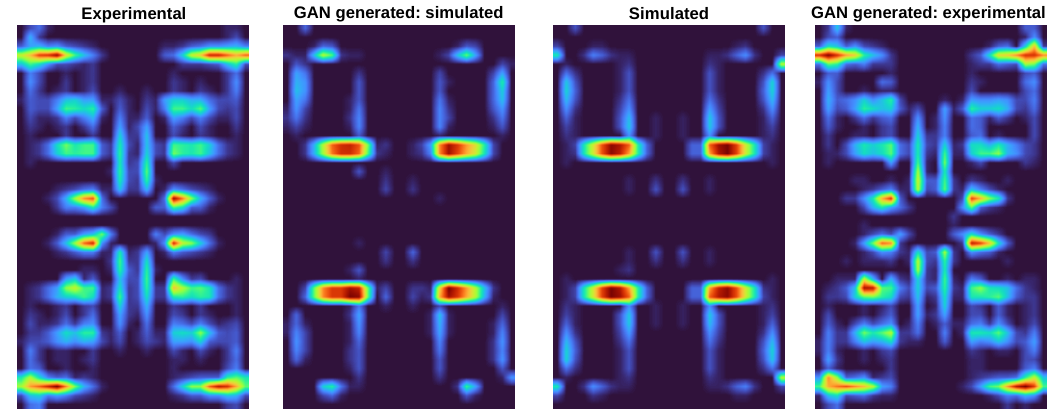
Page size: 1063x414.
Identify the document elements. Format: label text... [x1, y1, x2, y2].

text_box GAN generated: experimental [788, 0, 1063, 30]
picture [815, 25, 1047, 409]
text_box GAN generated: simulated [277, 0, 520, 30]
text_box Simulated [547, 0, 790, 31]
text_box Experimental [13, 0, 256, 31]
picture [17, 25, 249, 409]
picture [553, 25, 785, 409]
picture [283, 25, 515, 409]
